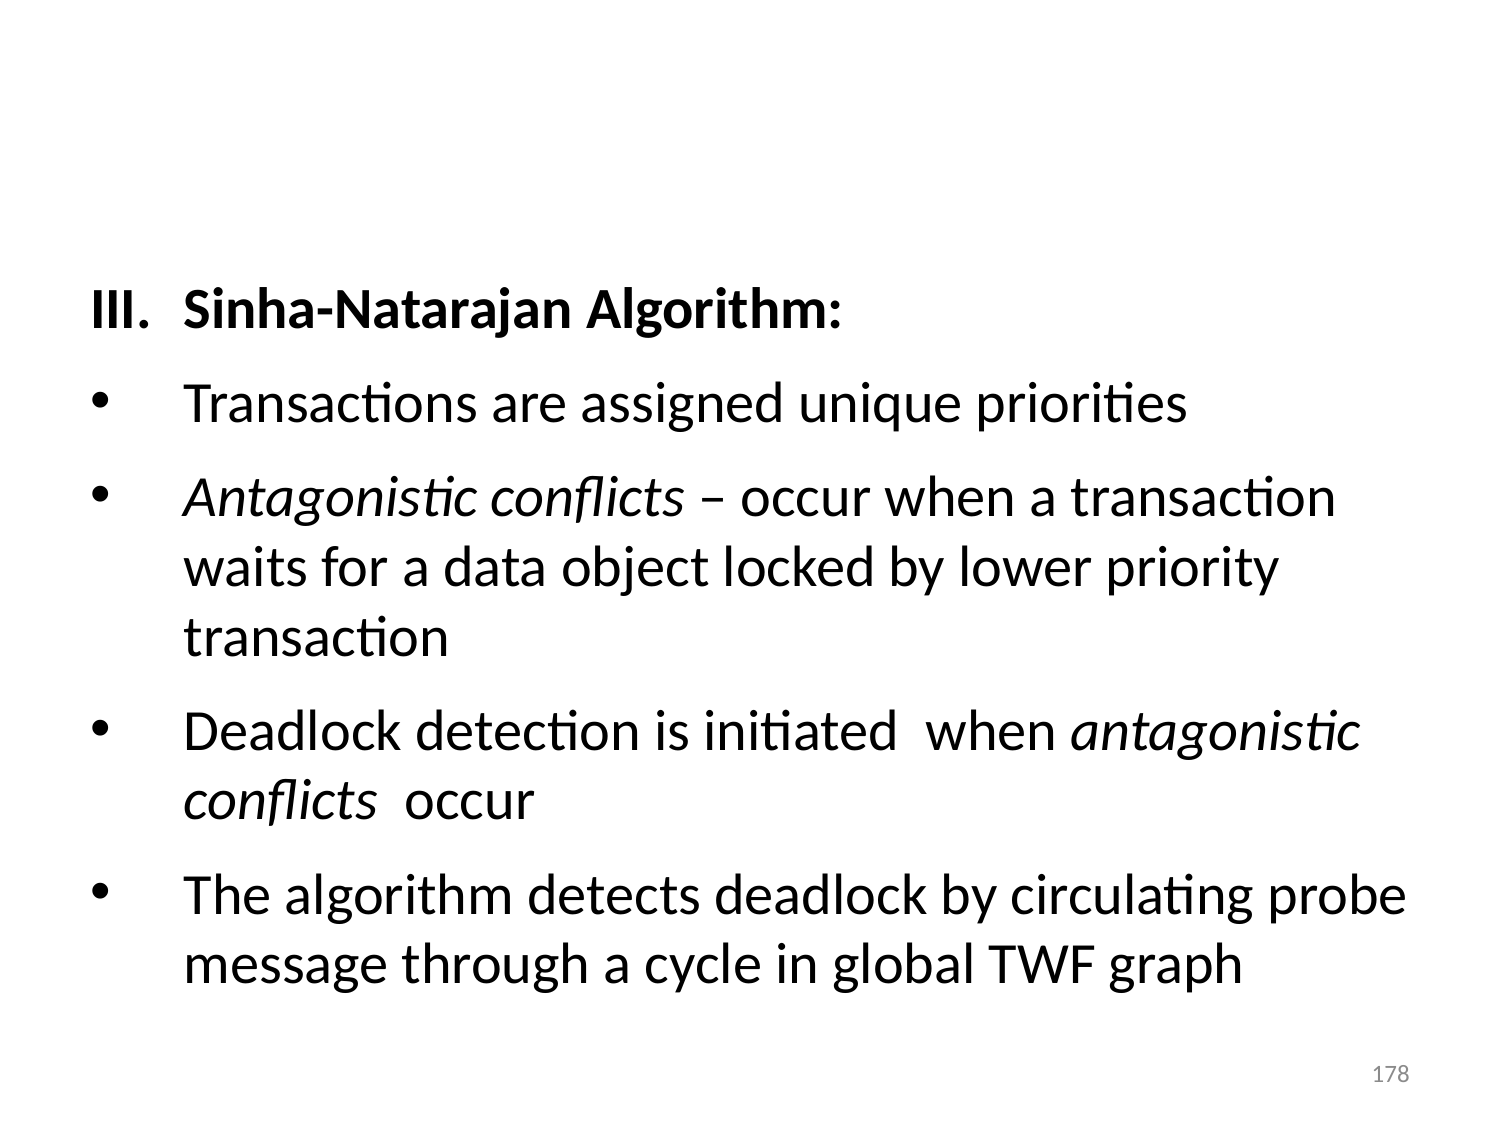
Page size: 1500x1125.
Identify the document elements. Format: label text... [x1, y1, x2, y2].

list Sinha-Natarajan Algorithm: Transactions are assigned unique priorities Antagonistic conflicts – occur when a transaction waits for a data object locked by lower priority transaction Deadlock detection is initiated when antagonistic conflicts occur The algorithm detects deadlock by circulating probe message through a cycle in global TWF graph [75, 262, 1425, 1005]
slide_number 178 [1074, 1042, 1425, 1103]
